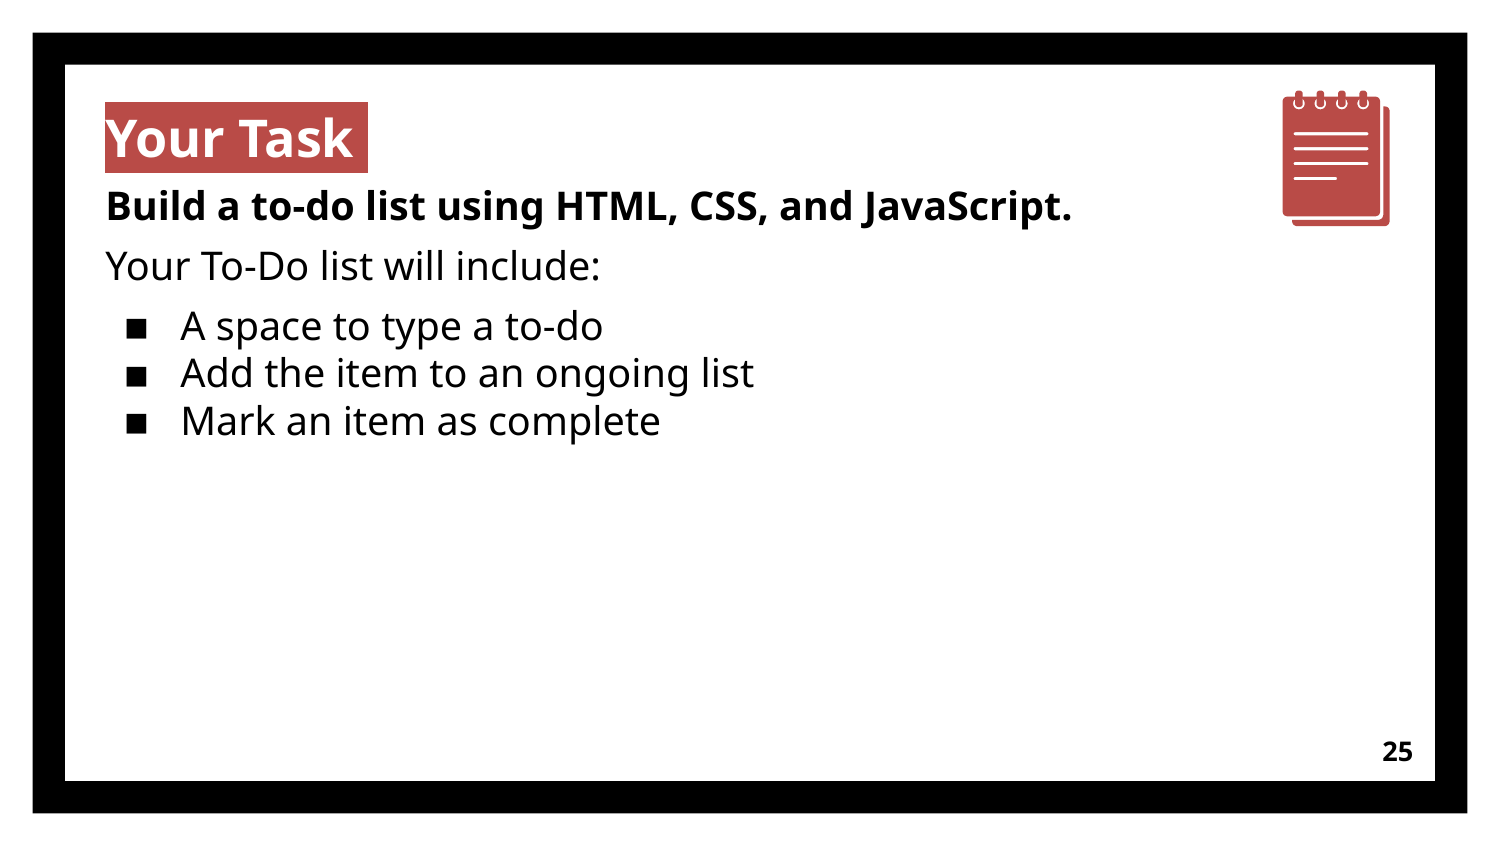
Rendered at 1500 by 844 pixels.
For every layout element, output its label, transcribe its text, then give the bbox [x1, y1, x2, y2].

slide_number ‹#› [1338, 720, 1429, 786]
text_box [1282, 90, 1391, 227]
list Your Task Build a to-do list using HTML, CSS, and JavaScript. Your To-Do list will include: A space to type a to-do Add the item to an ongoing list Mark an item as complete [90, 90, 1385, 748]
